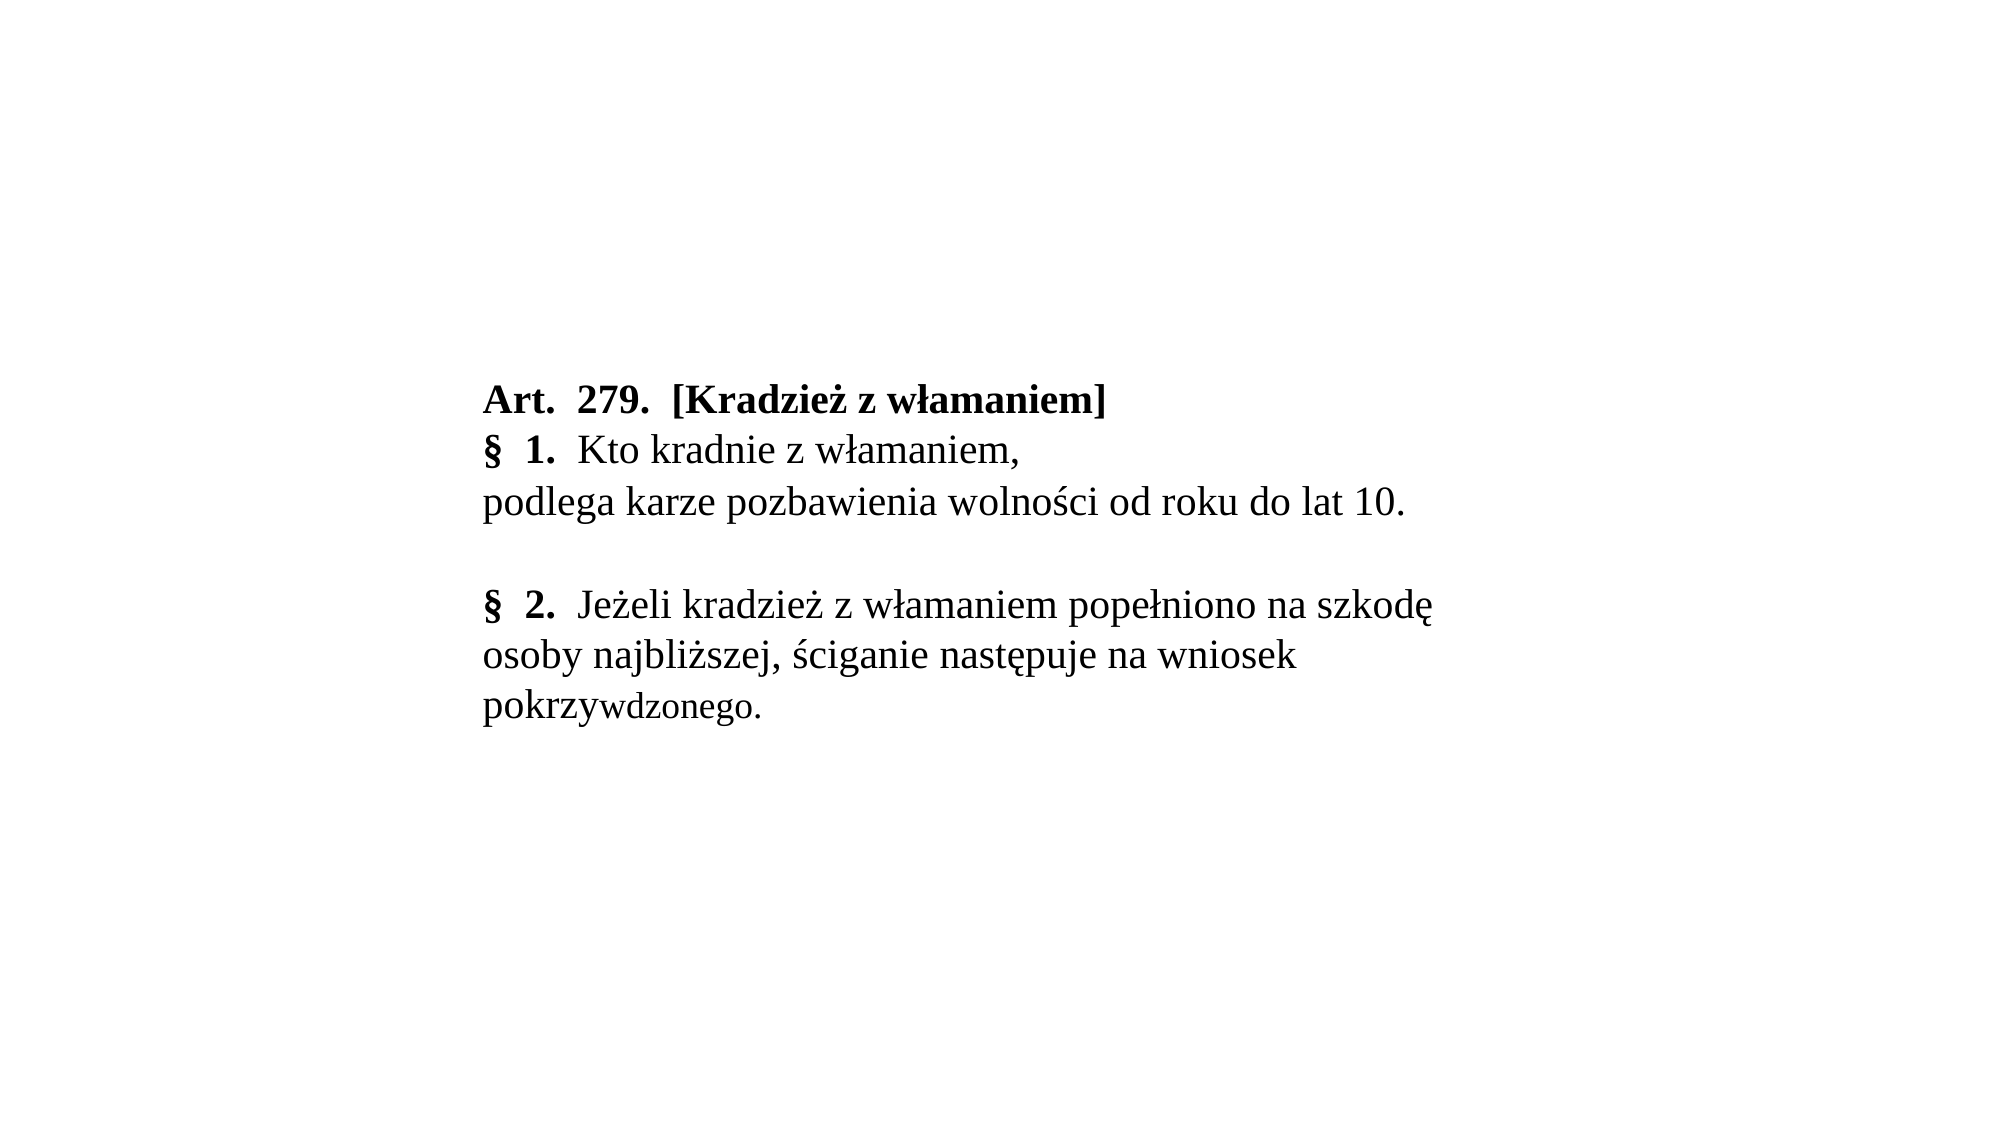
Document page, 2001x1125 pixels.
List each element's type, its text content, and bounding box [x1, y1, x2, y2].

text_box Art. 279. [Kradzież z włamaniem] § 1. Kto kradnie z włamaniem, podlega karze pozbawienia wolności od roku do lat 10. § 2. Jeżeli kradzież z włamaniem popełniono na szkodę osoby najbliższej, ściganie następuje na wniosek pokrzywdzonego. [467, 364, 1468, 735]
